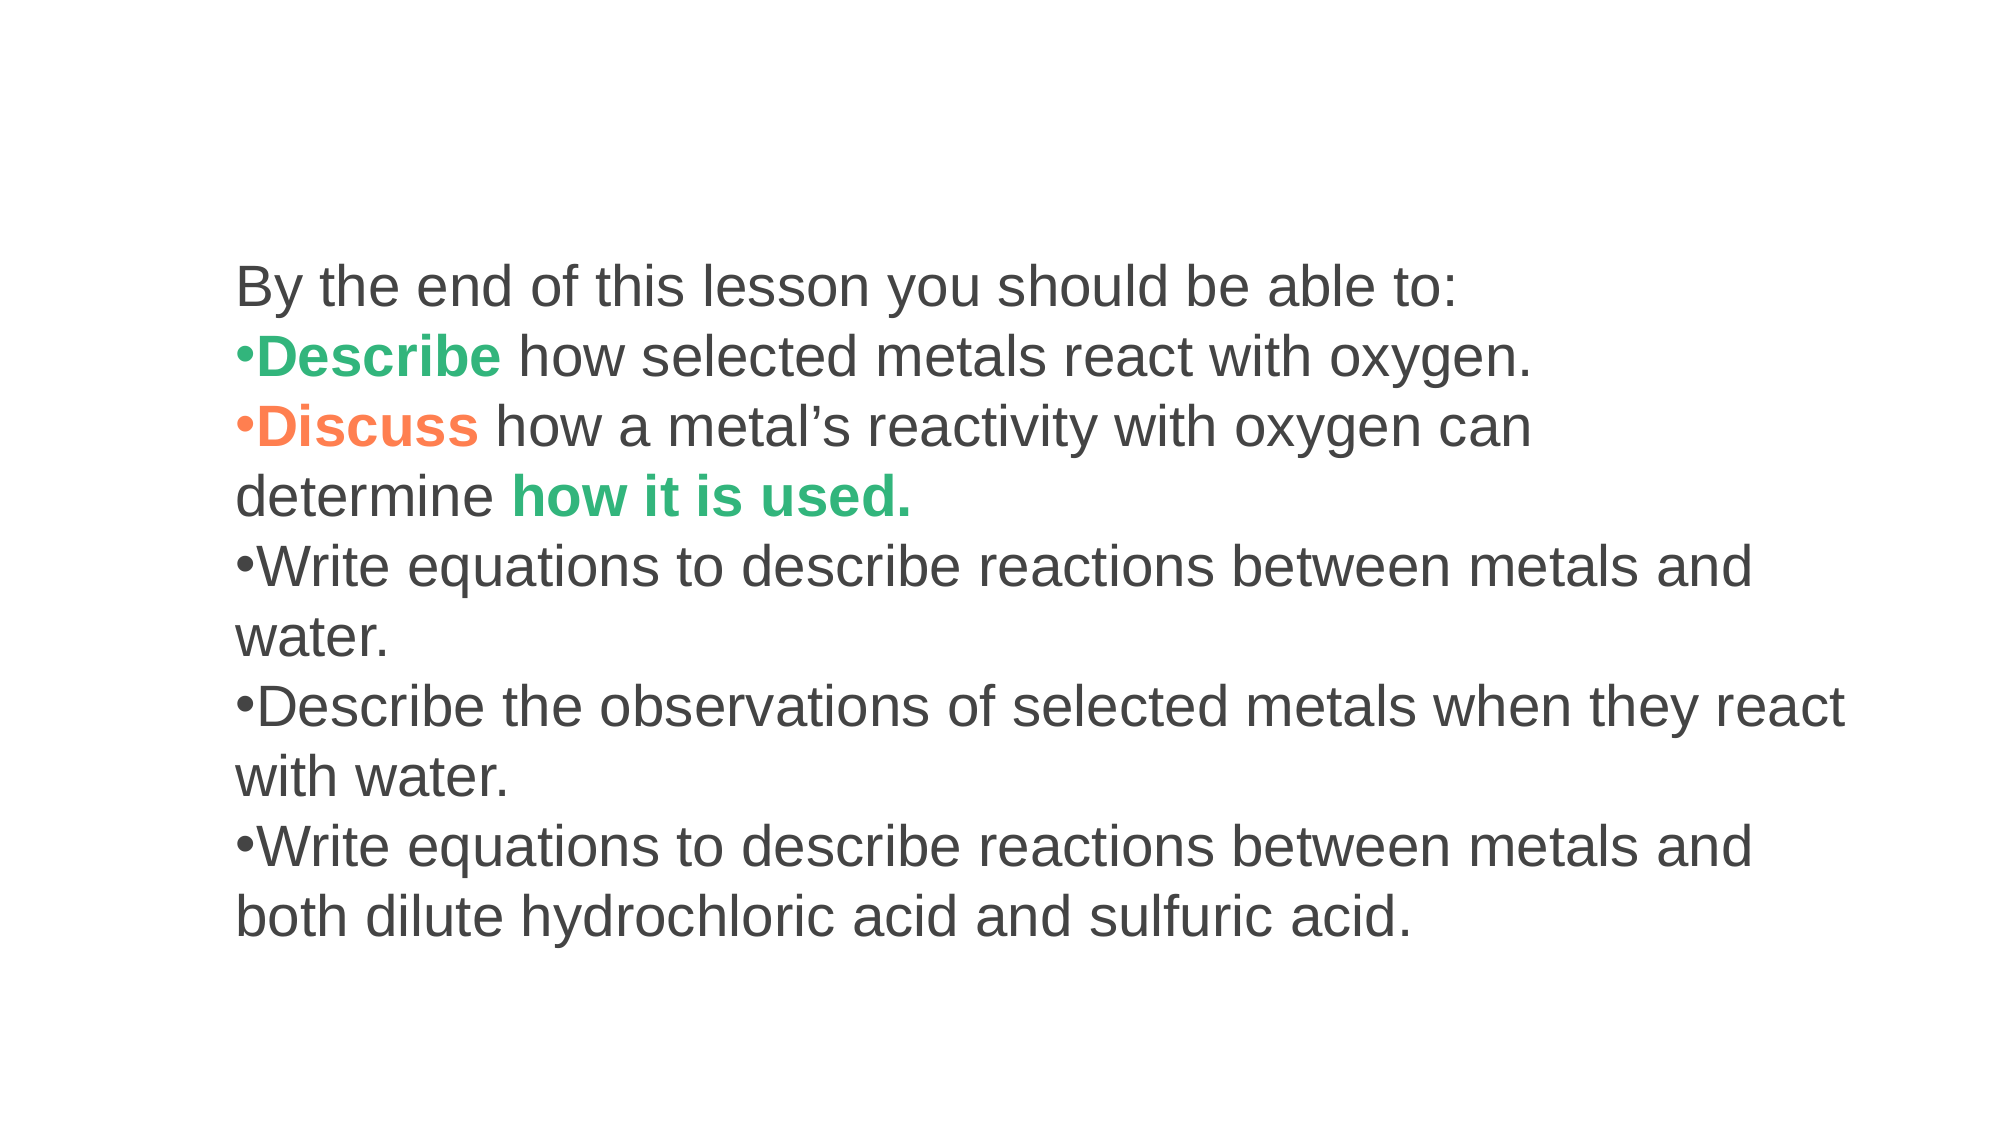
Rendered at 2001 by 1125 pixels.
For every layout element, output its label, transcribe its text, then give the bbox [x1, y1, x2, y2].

text_box By the end of this lesson you should be able to: Describe how selected metals react with oxygen. Discuss how a metal’s reactivity with oxygen can determine how it is used. Write equations to describe reactions between metals and water. Describe the observations of selected metals when they react with water. Write equations to describe reactions between metals and both dilute hydrochloric acid and sulfuric acid. [220, 170, 1877, 956]
